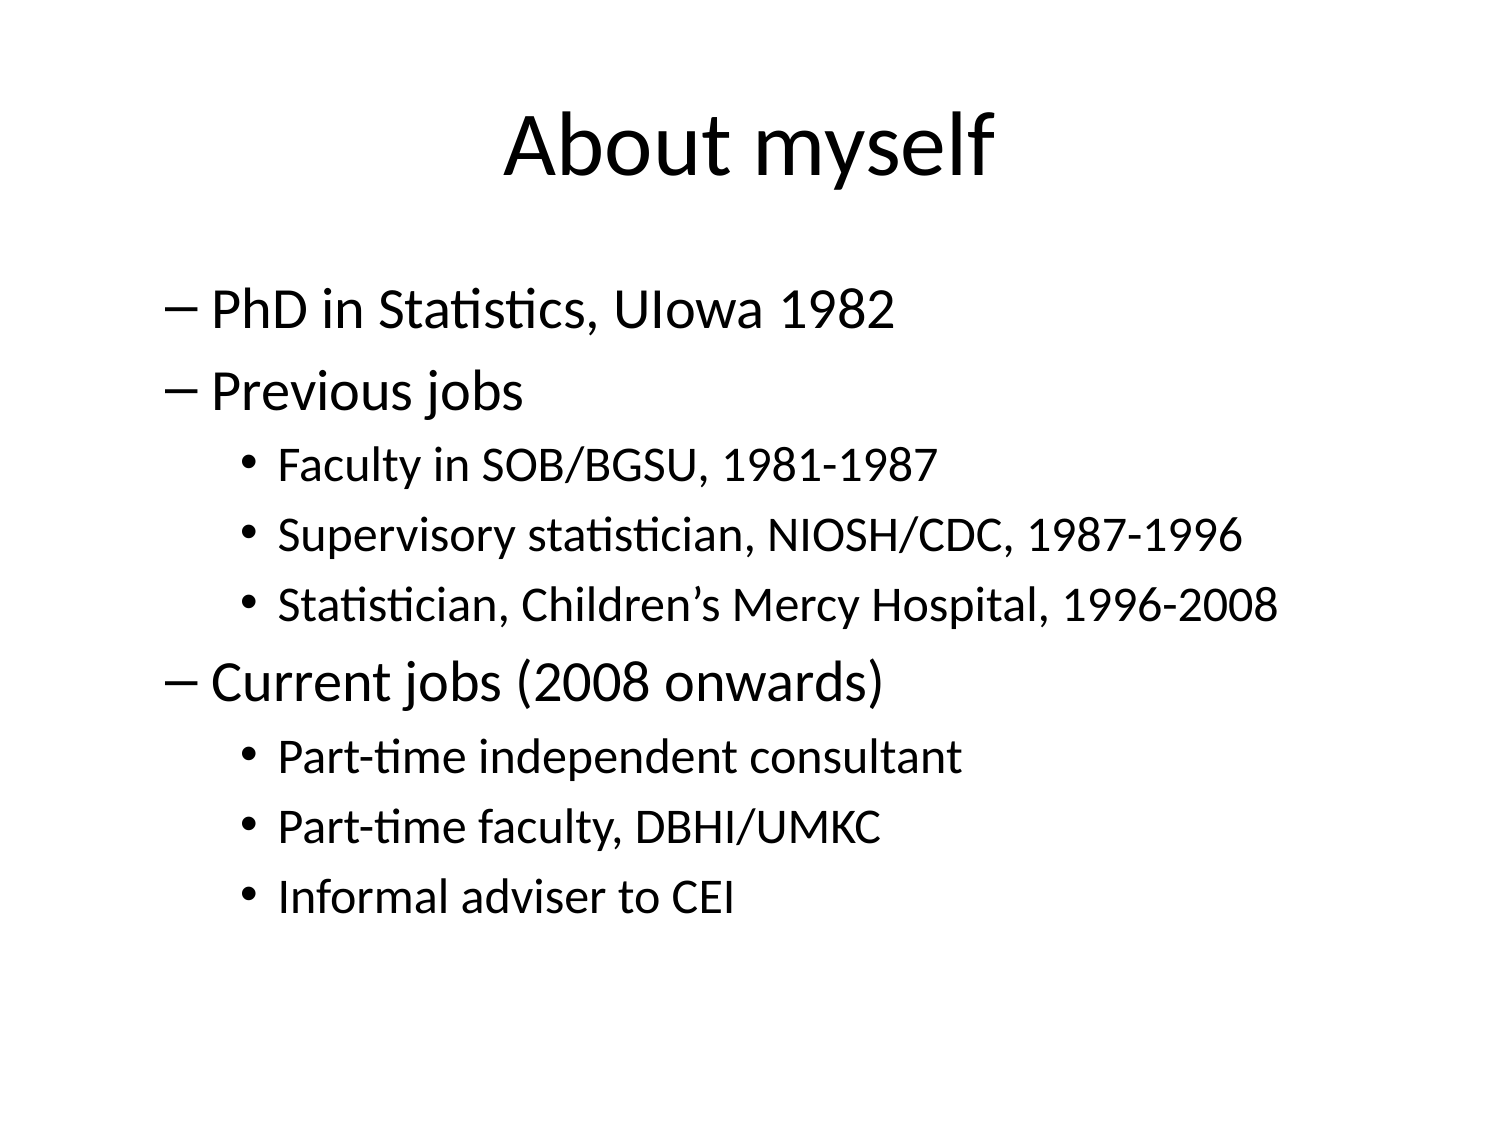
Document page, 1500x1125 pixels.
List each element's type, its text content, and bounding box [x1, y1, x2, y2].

list PhD in Statistics, UIowa 1982 Previous jobs Faculty in SOB/BGSU, 1981-1987 Supervisory statistician, NIOSH/CDC, 1987-1996 Statistician, Children’s Mercy Hospital, 1996-2008 Current jobs (2008 onwards) Part-time independent consultant Part-time faculty, DBHI/UMKC Informal adviser to CEI [75, 262, 1425, 1005]
title About myself [75, 45, 1425, 233]
